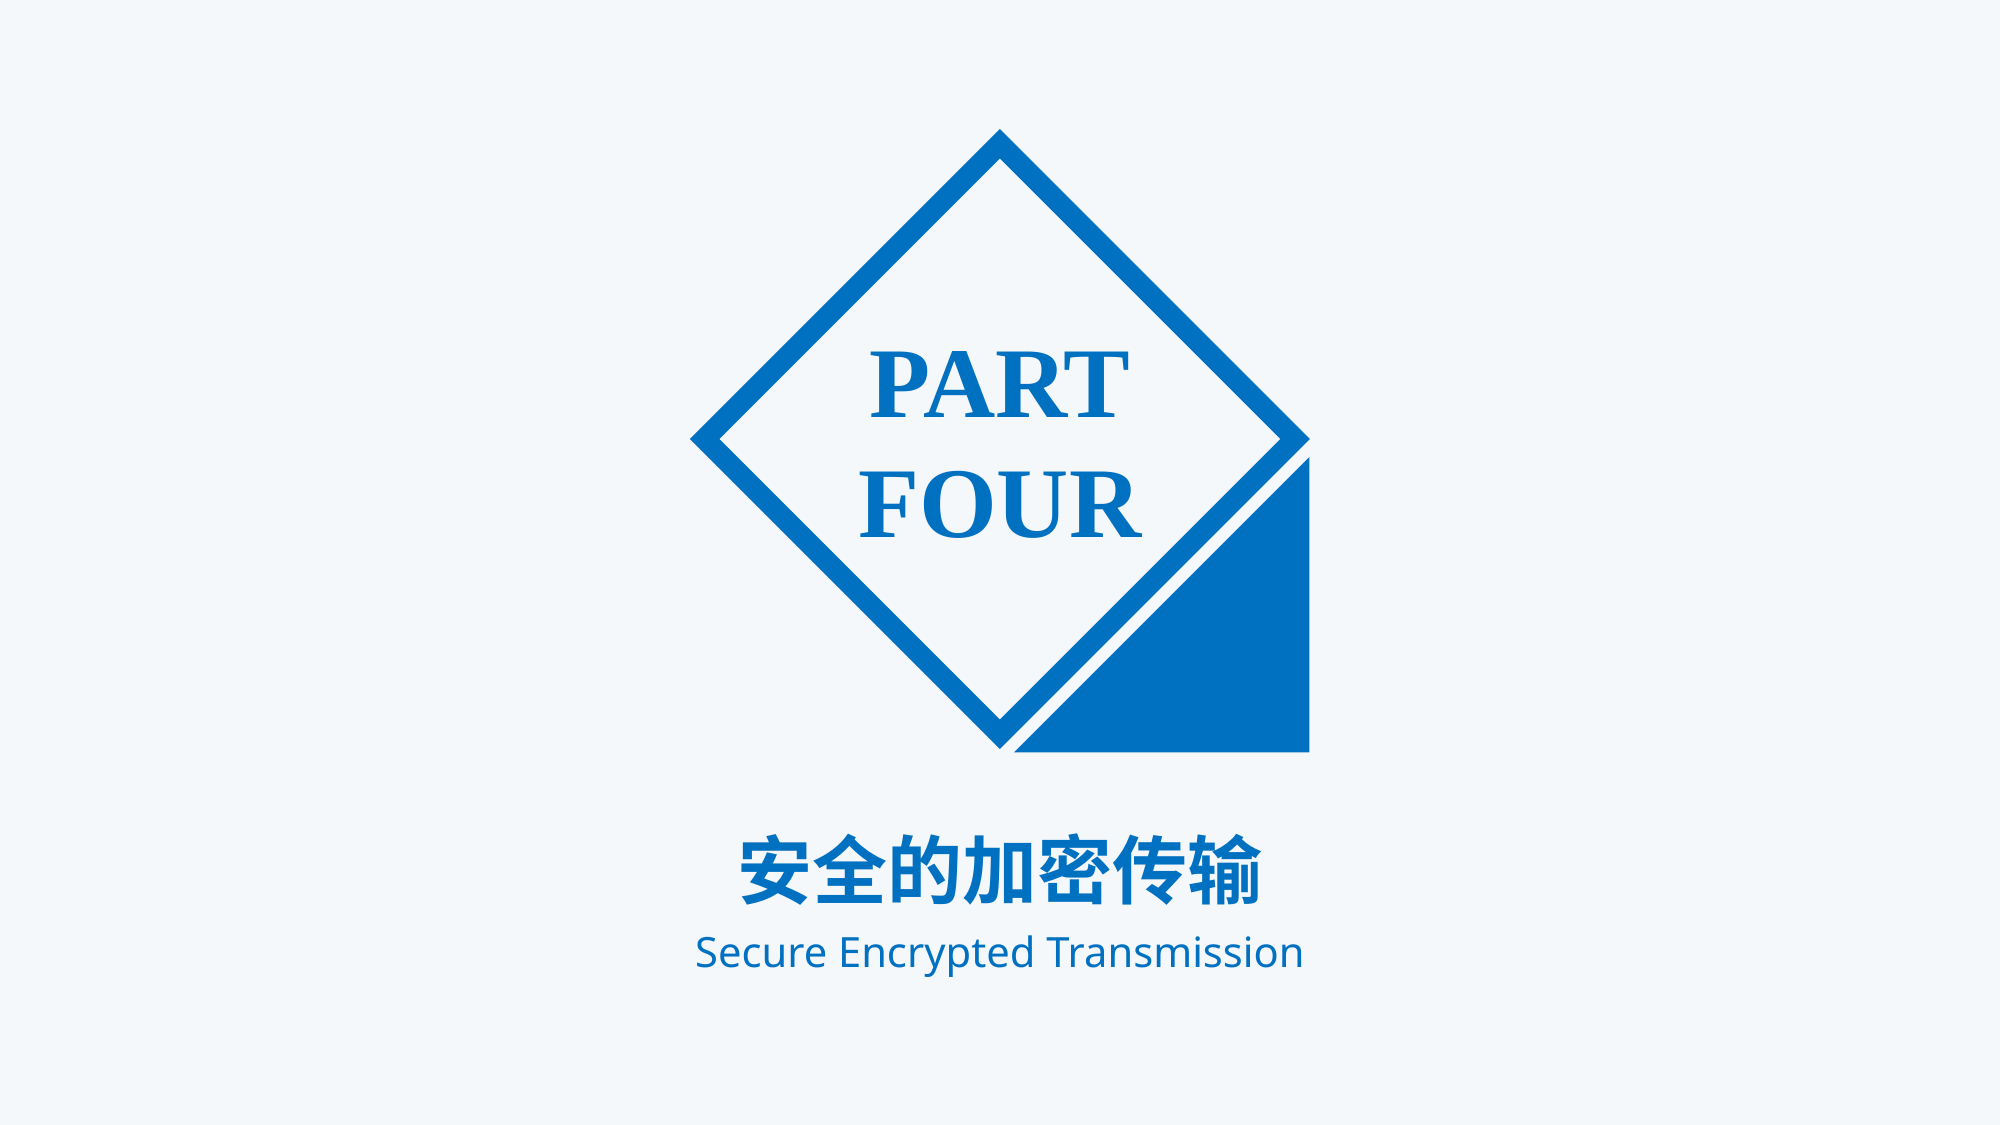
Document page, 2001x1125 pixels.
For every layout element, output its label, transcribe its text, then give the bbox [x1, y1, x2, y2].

text_box [829, 565, 1171, 736]
text_box [1011, 454, 1311, 754]
text_box Secure Encrypted Transmission [564, 918, 1436, 984]
text_box PART FOUR [690, 310, 1310, 565]
text_box 安全的加密传输 [553, 816, 1447, 922]
text_box [832, 142, 1168, 310]
